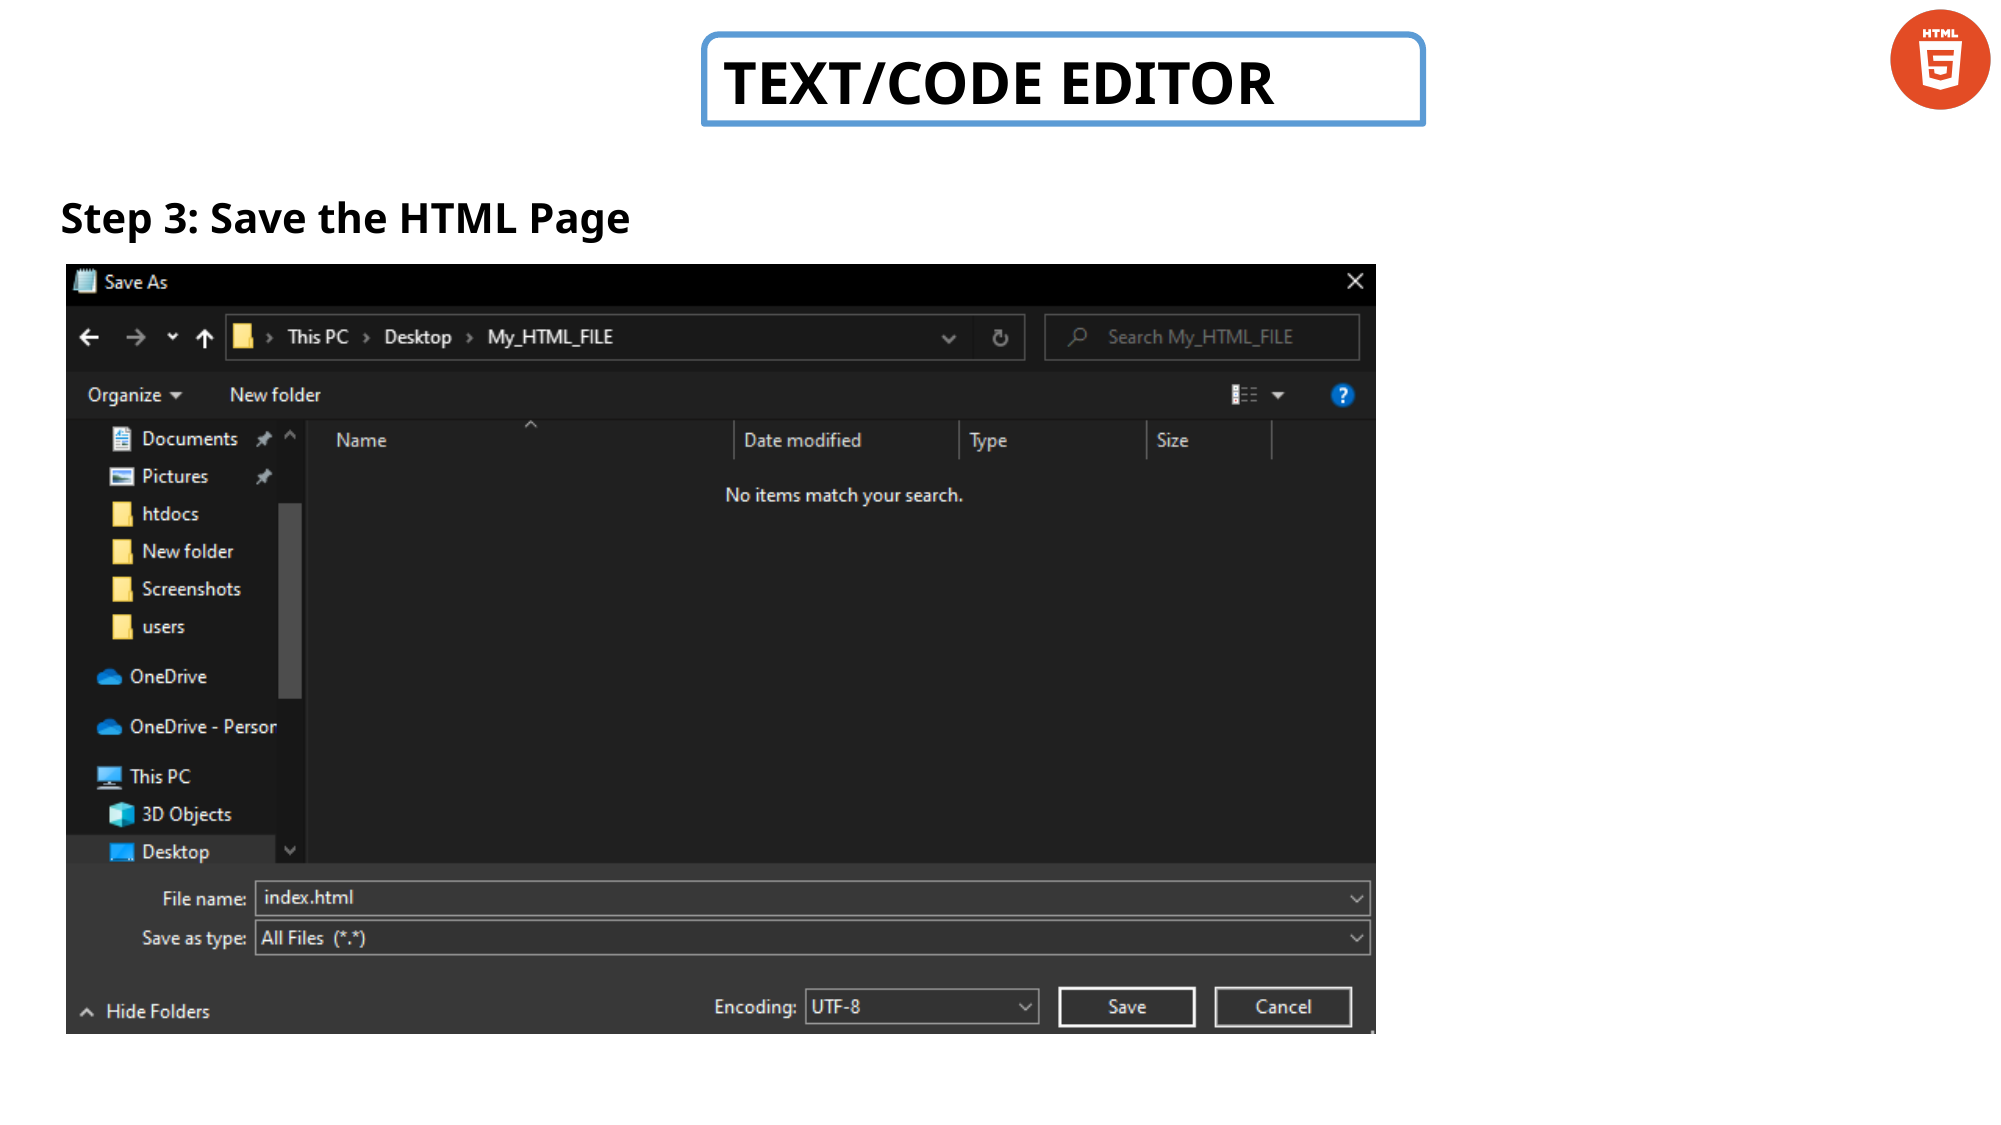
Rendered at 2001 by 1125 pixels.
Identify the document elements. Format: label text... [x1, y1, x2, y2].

text_box TEXT/CODE EDITOR [704, 34, 1423, 124]
text_box Step 3: Save the HTML Page [45, 184, 1046, 250]
picture [66, 264, 1376, 1034]
picture [1885, 4, 1996, 115]
